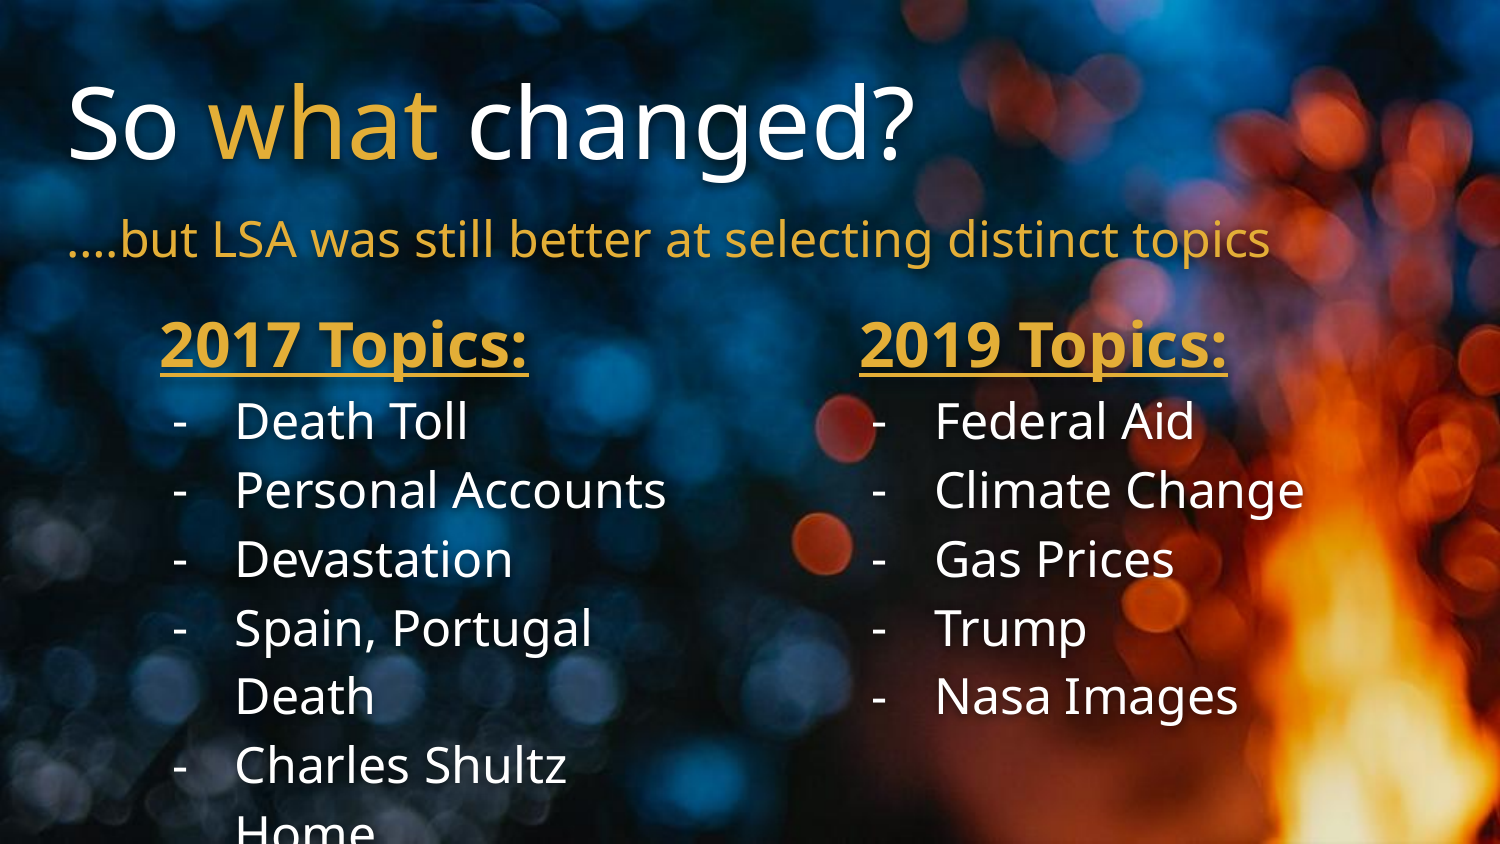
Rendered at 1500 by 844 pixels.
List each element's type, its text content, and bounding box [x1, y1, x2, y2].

list 2019 Topics: Federal Aid Climate Change Gas Prices Trump Nasa Images [844, 278, 1438, 824]
list ….but LSA was still better at selecting distinct topics [51, 183, 1343, 282]
list 2017 Topics: Death Toll Personal Accounts Devastation Spain, Portugal Death Charles Shultz Home Burns [144, 292, 739, 815]
title So what changed? [51, 56, 1169, 180]
picture [0, 0, 1500, 844]
